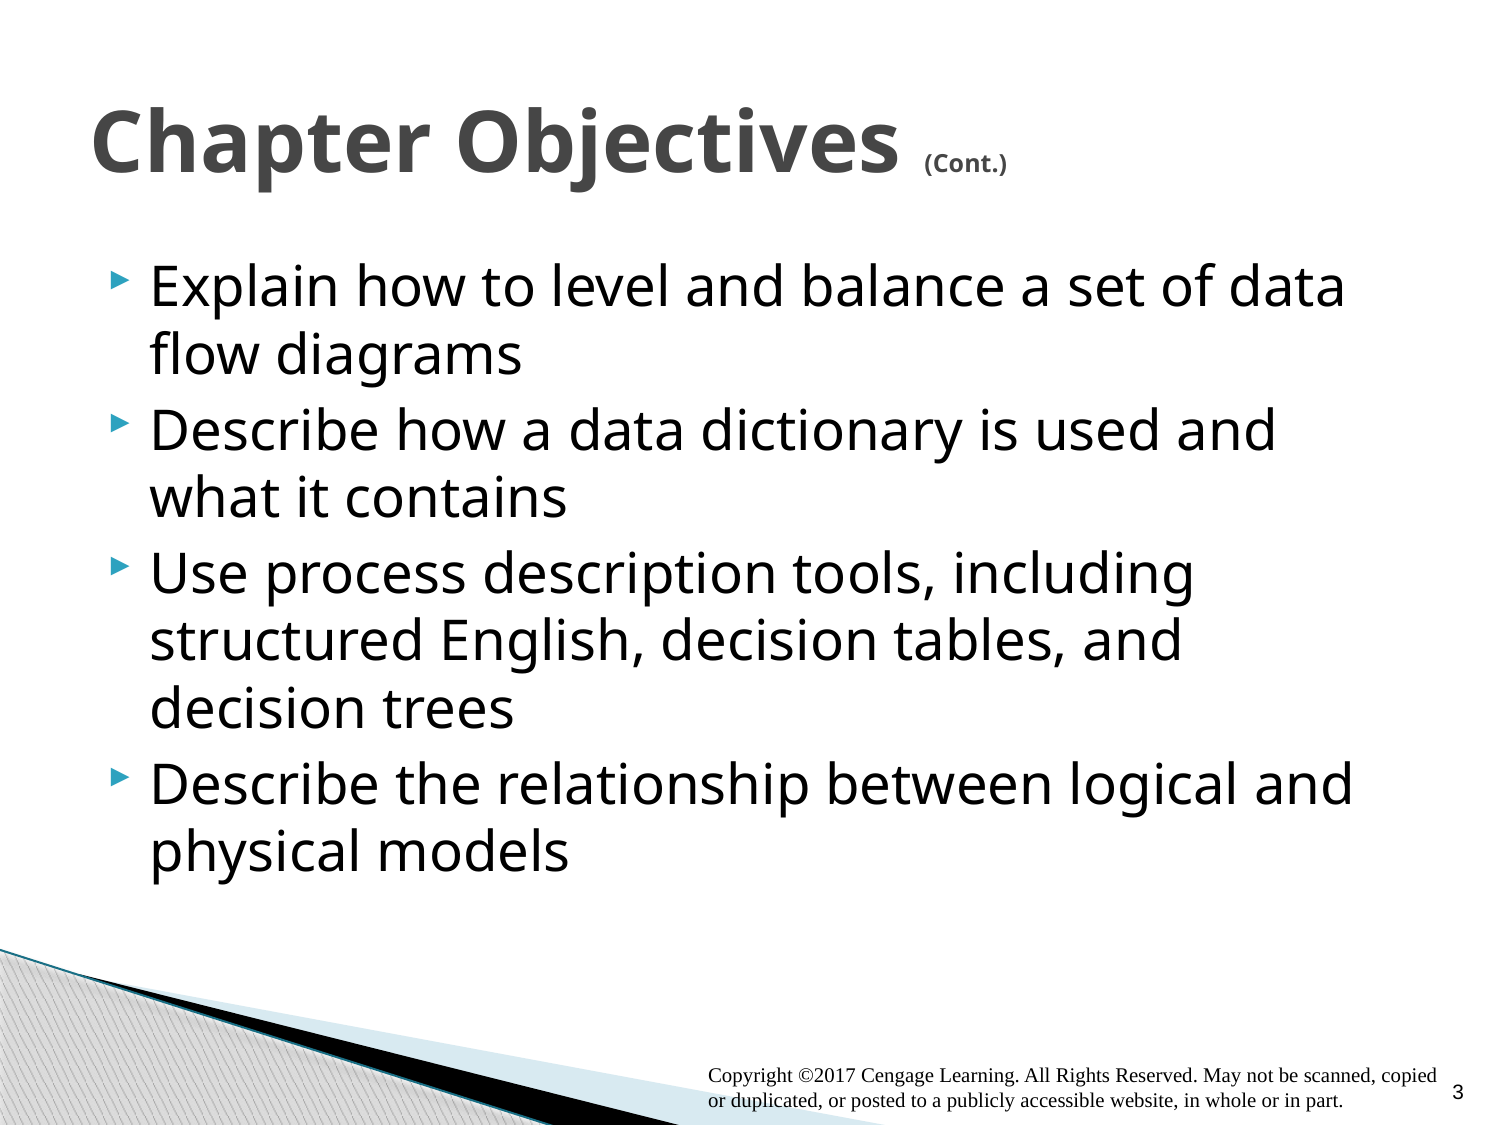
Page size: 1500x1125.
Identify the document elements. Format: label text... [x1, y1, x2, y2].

list Explain how to level and balance a set of data flow diagrams Describe how a data dictionary is used and what it contains Use process description tools, including structured English, decision tables, and decision trees Describe the relationship between logical and physical models [75, 243, 1425, 986]
slide_number 3 [1418, 1051, 1479, 1112]
title Chapter Objectives (Cont.) [75, 45, 1425, 233]
text_box Copyright ©2017 Cengage Learning. All Rights Reserved. May not be scanned, copied or duplicated, or posted to a publicly accessible website, in whole or in part. [693, 1059, 1474, 1120]
